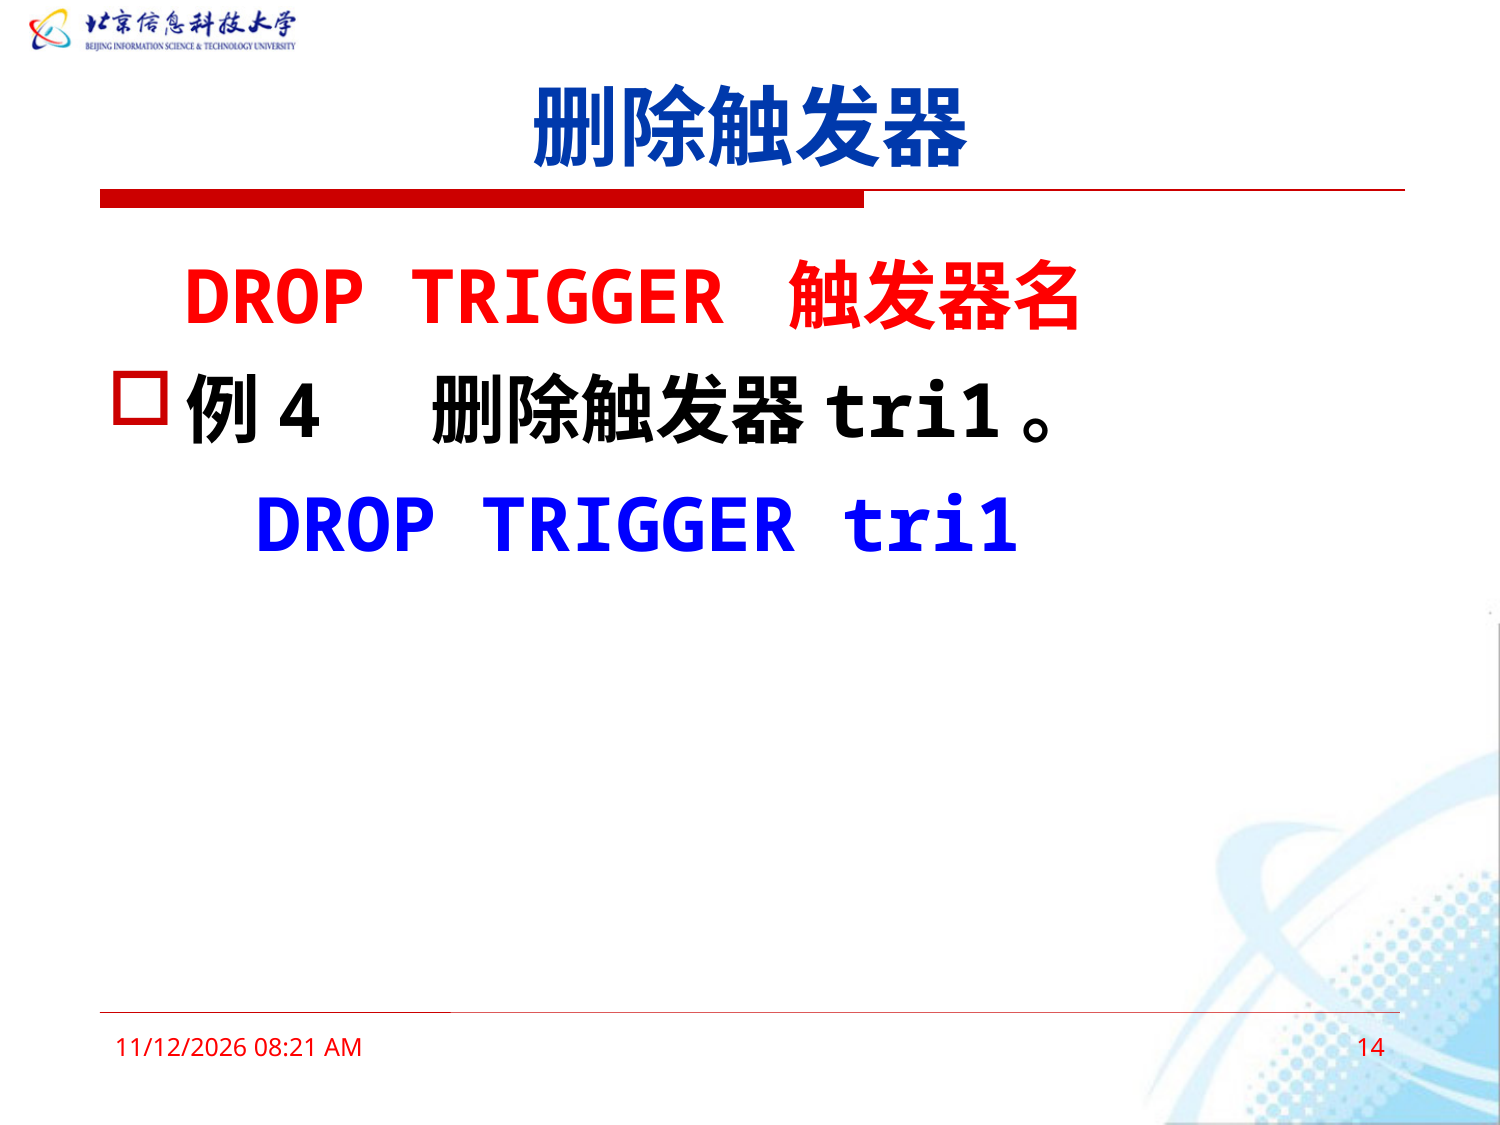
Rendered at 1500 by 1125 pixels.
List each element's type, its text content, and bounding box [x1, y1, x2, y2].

list DROP TRIGGER 触发器名 例4 删除触发器tri1。 DROP TRIGGER tri1 [92, 231, 1406, 1000]
picture [0, 0, 1500, 1125]
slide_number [99, 1024, 432, 1103]
slide_number 14 [1074, 1024, 1401, 1103]
title 删除触发器 [93, 49, 1407, 185]
